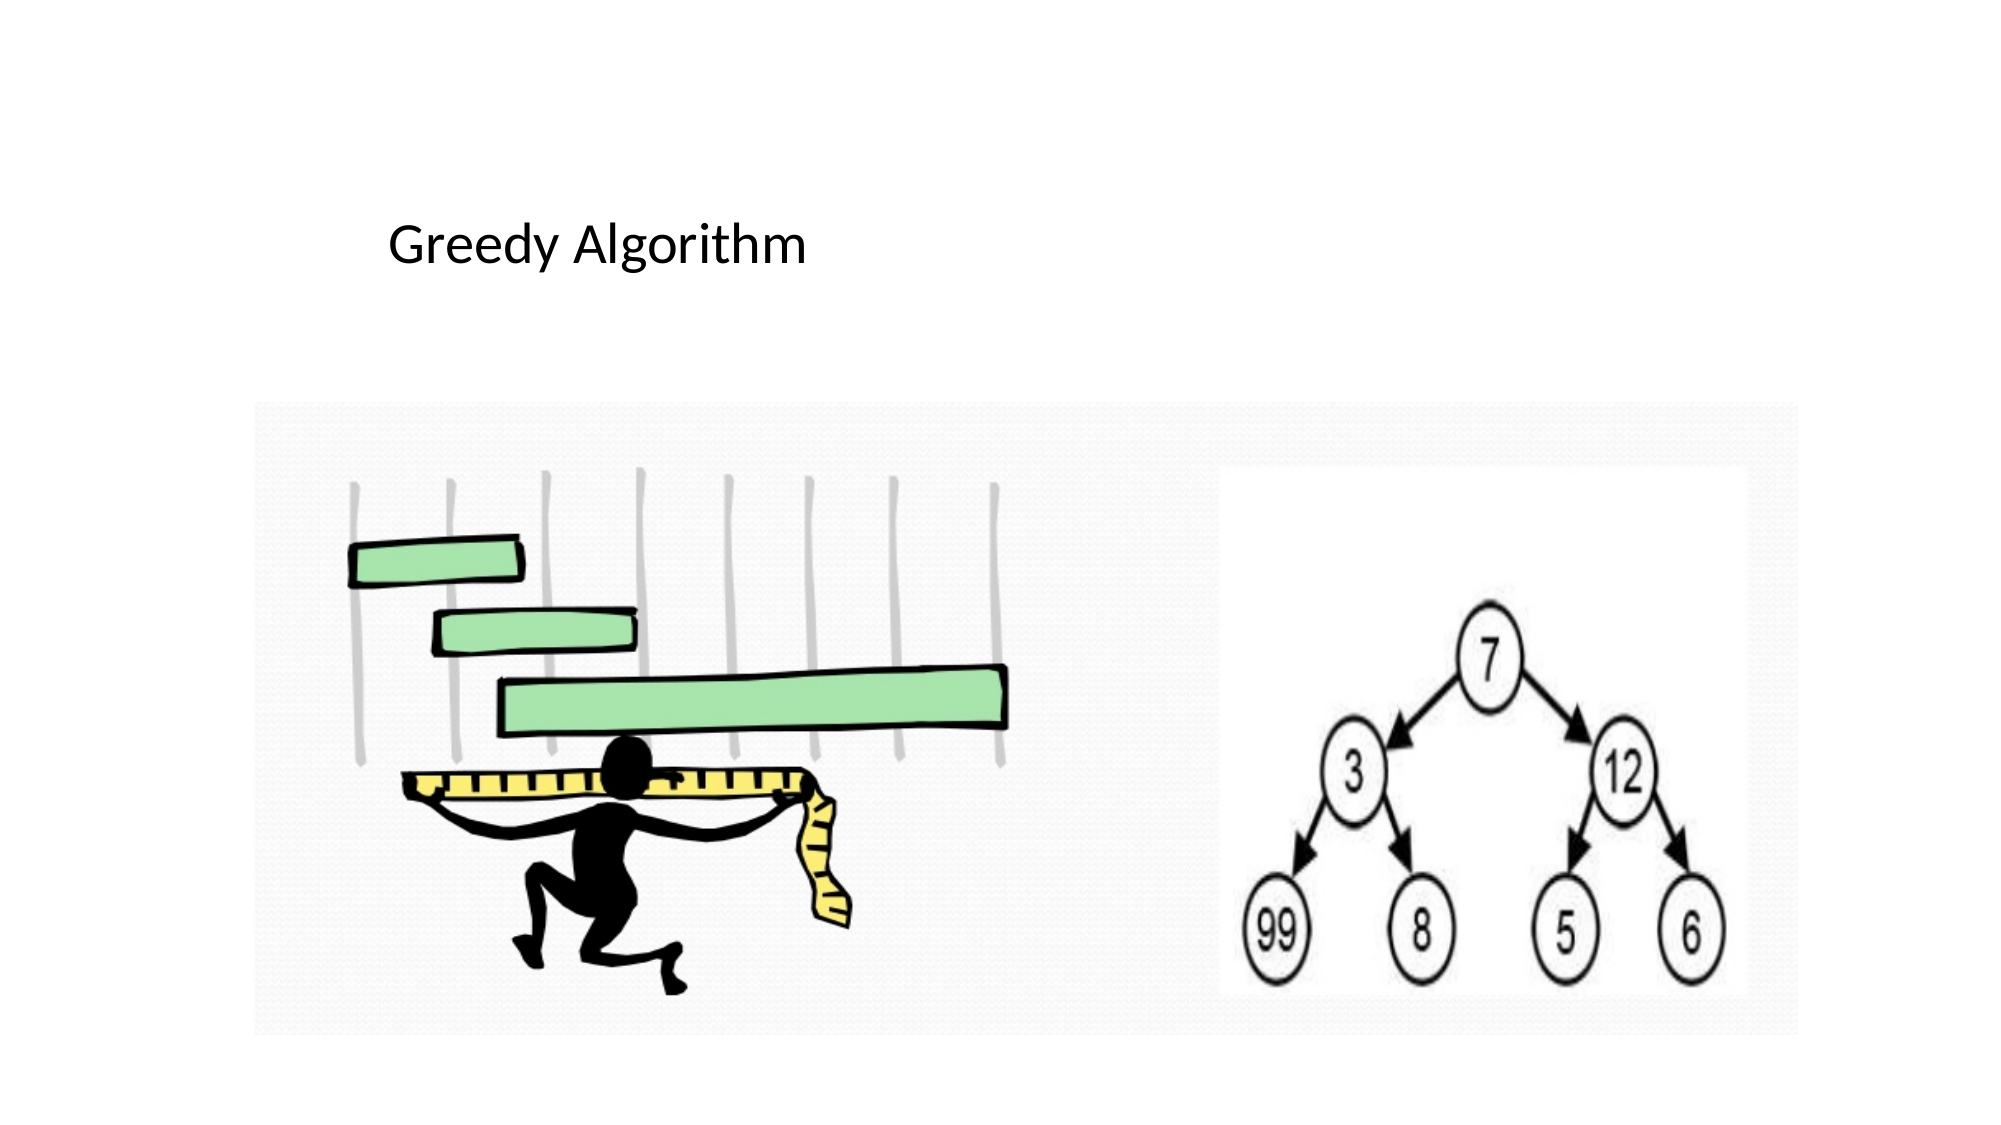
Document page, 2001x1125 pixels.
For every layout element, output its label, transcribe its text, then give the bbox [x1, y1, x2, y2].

picture [254, 402, 1798, 1035]
text_box Greedy Algorithm [374, 197, 980, 283]
